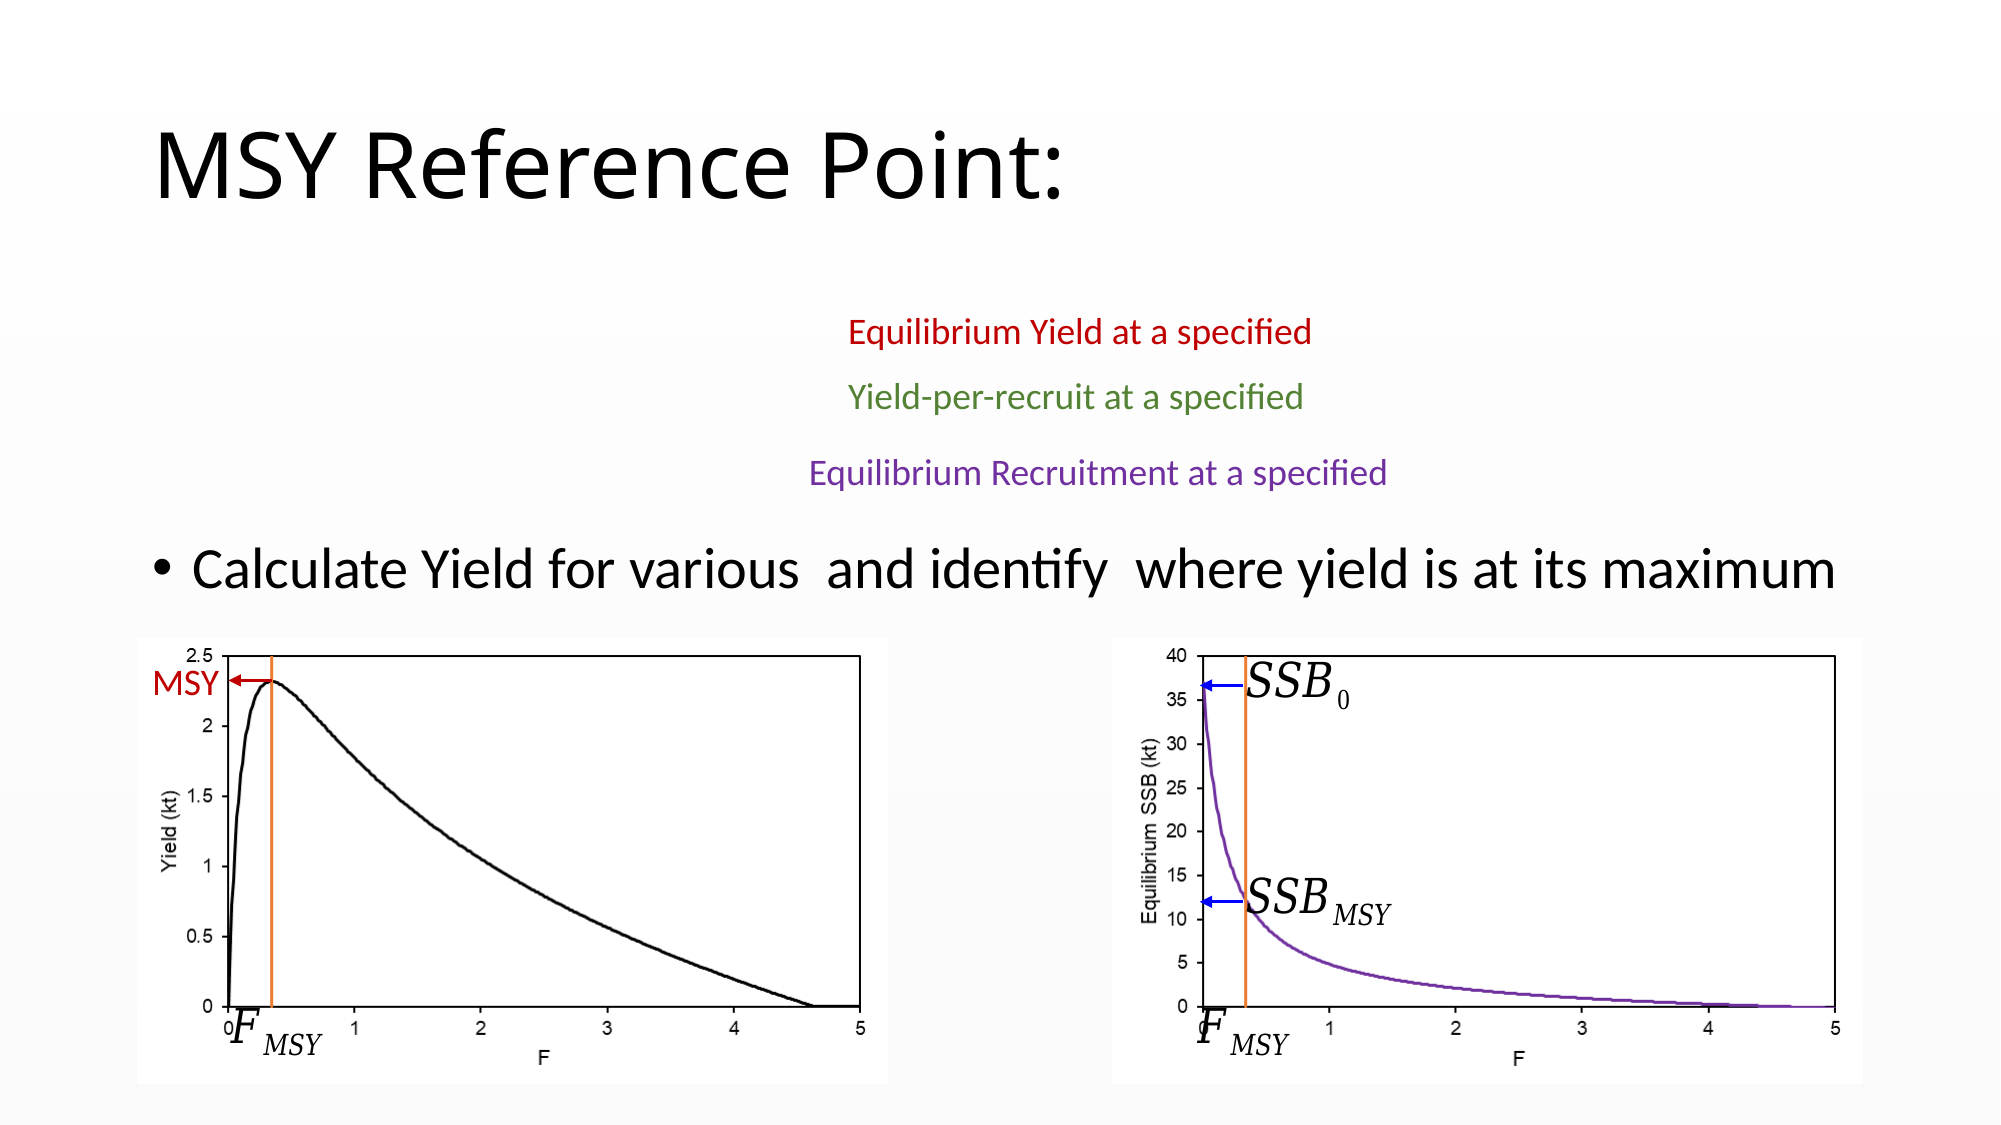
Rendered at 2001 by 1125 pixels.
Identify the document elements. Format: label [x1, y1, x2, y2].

picture [137, 638, 888, 1084]
picture [1112, 638, 1863, 1084]
